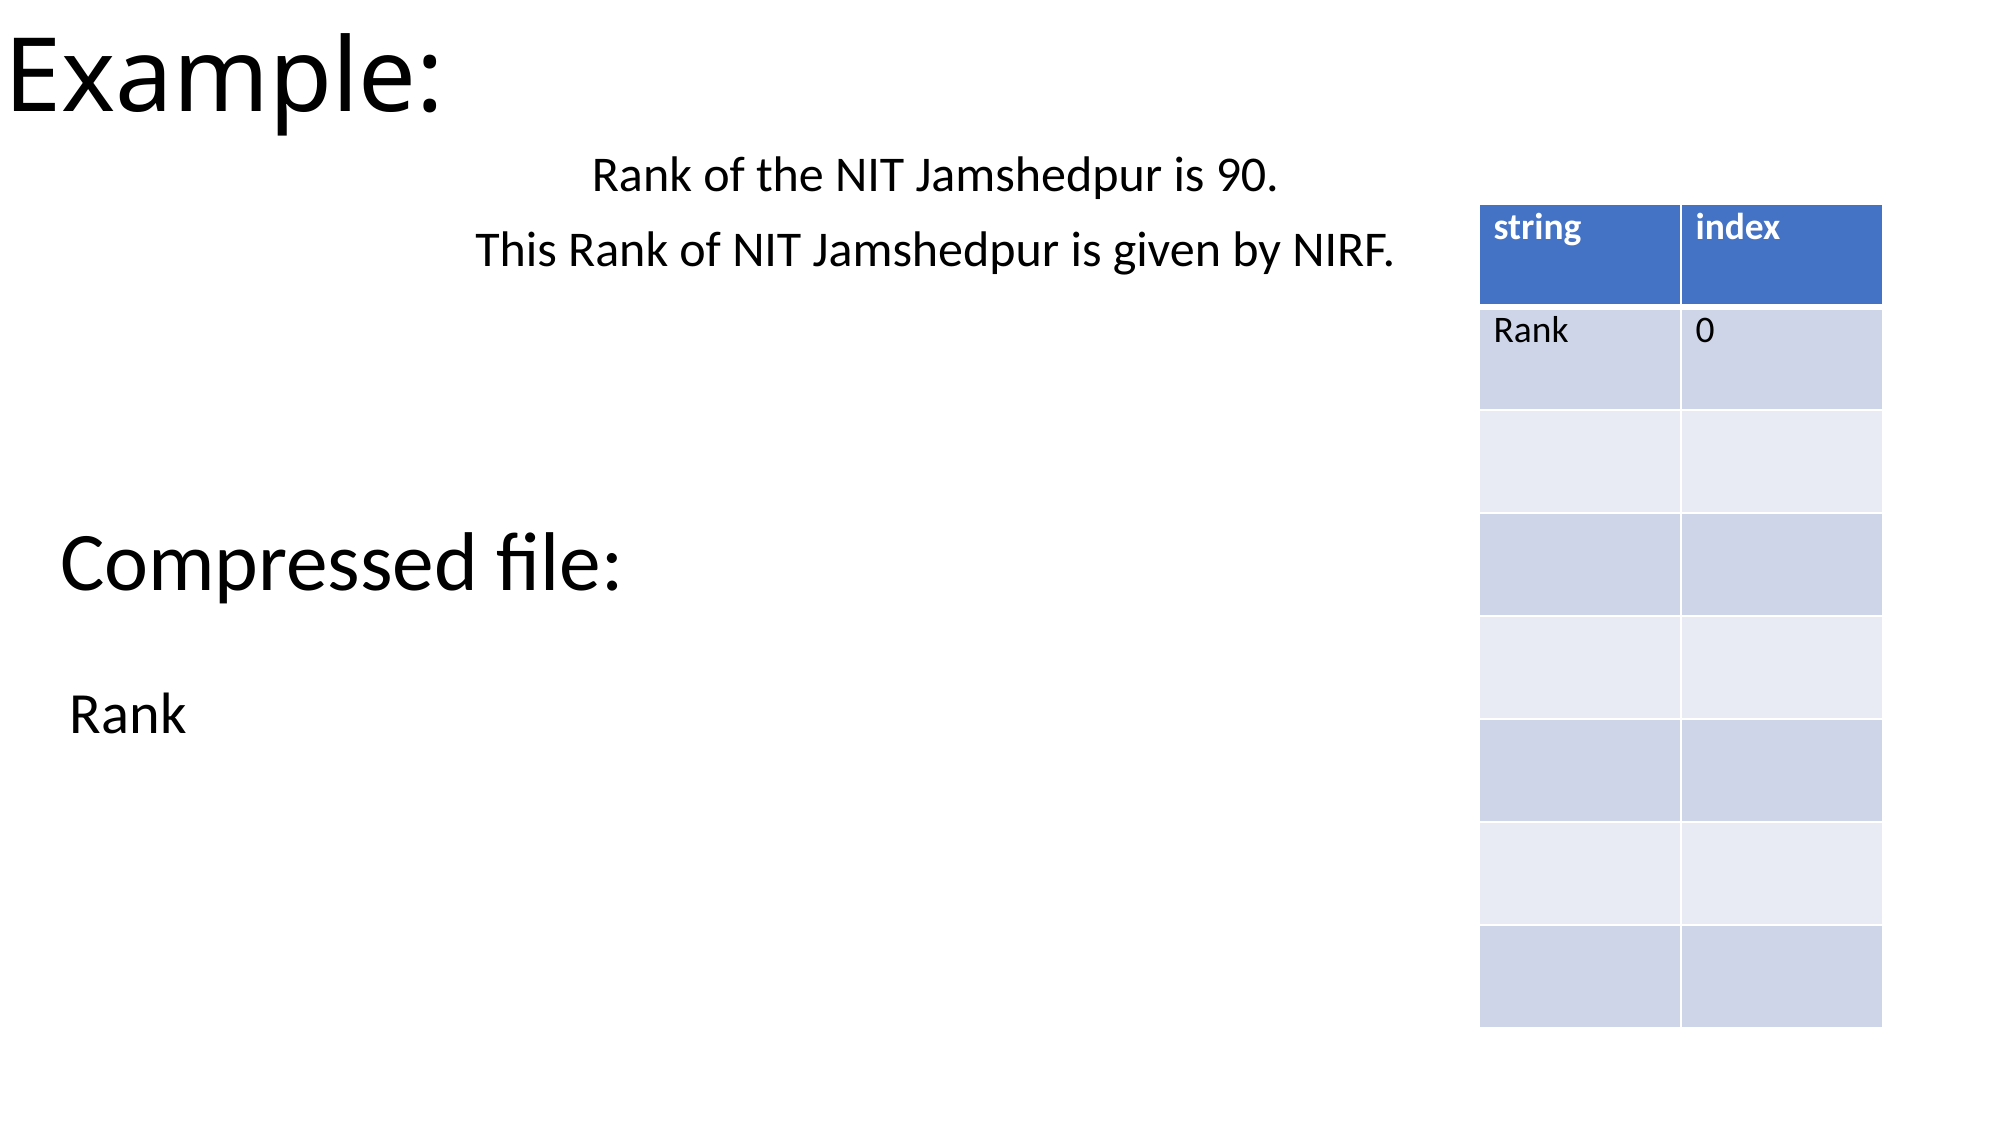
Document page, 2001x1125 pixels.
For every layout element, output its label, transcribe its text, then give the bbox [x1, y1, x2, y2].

table_cell [1682, 926, 1882, 1027]
table_cell [1480, 411, 1680, 512]
table_cell [1480, 823, 1680, 924]
table_header string [1480, 205, 1680, 304]
table_cell 0 [1682, 310, 1882, 409]
title Example: [0, 11, 461, 141]
table_cell [1480, 514, 1680, 615]
text_box Rank [55, 667, 570, 753]
table_cell [1480, 926, 1680, 1027]
table_cell [1480, 617, 1680, 718]
text_box Compressed file: [45, 500, 639, 615]
table_cell [1682, 617, 1882, 718]
table_cell Rank [1480, 310, 1680, 409]
table_cell [1682, 823, 1882, 924]
subtitle Rank of the NIT Jamshedpur is 90. This Rank of NIT Jamshedpur is given by NIRF. [434, 140, 1437, 325]
table_cell [1682, 720, 1882, 821]
table_cell [1682, 411, 1882, 512]
table_cell [1480, 720, 1680, 821]
table_header index [1682, 205, 1882, 304]
table_cell [1682, 514, 1882, 615]
